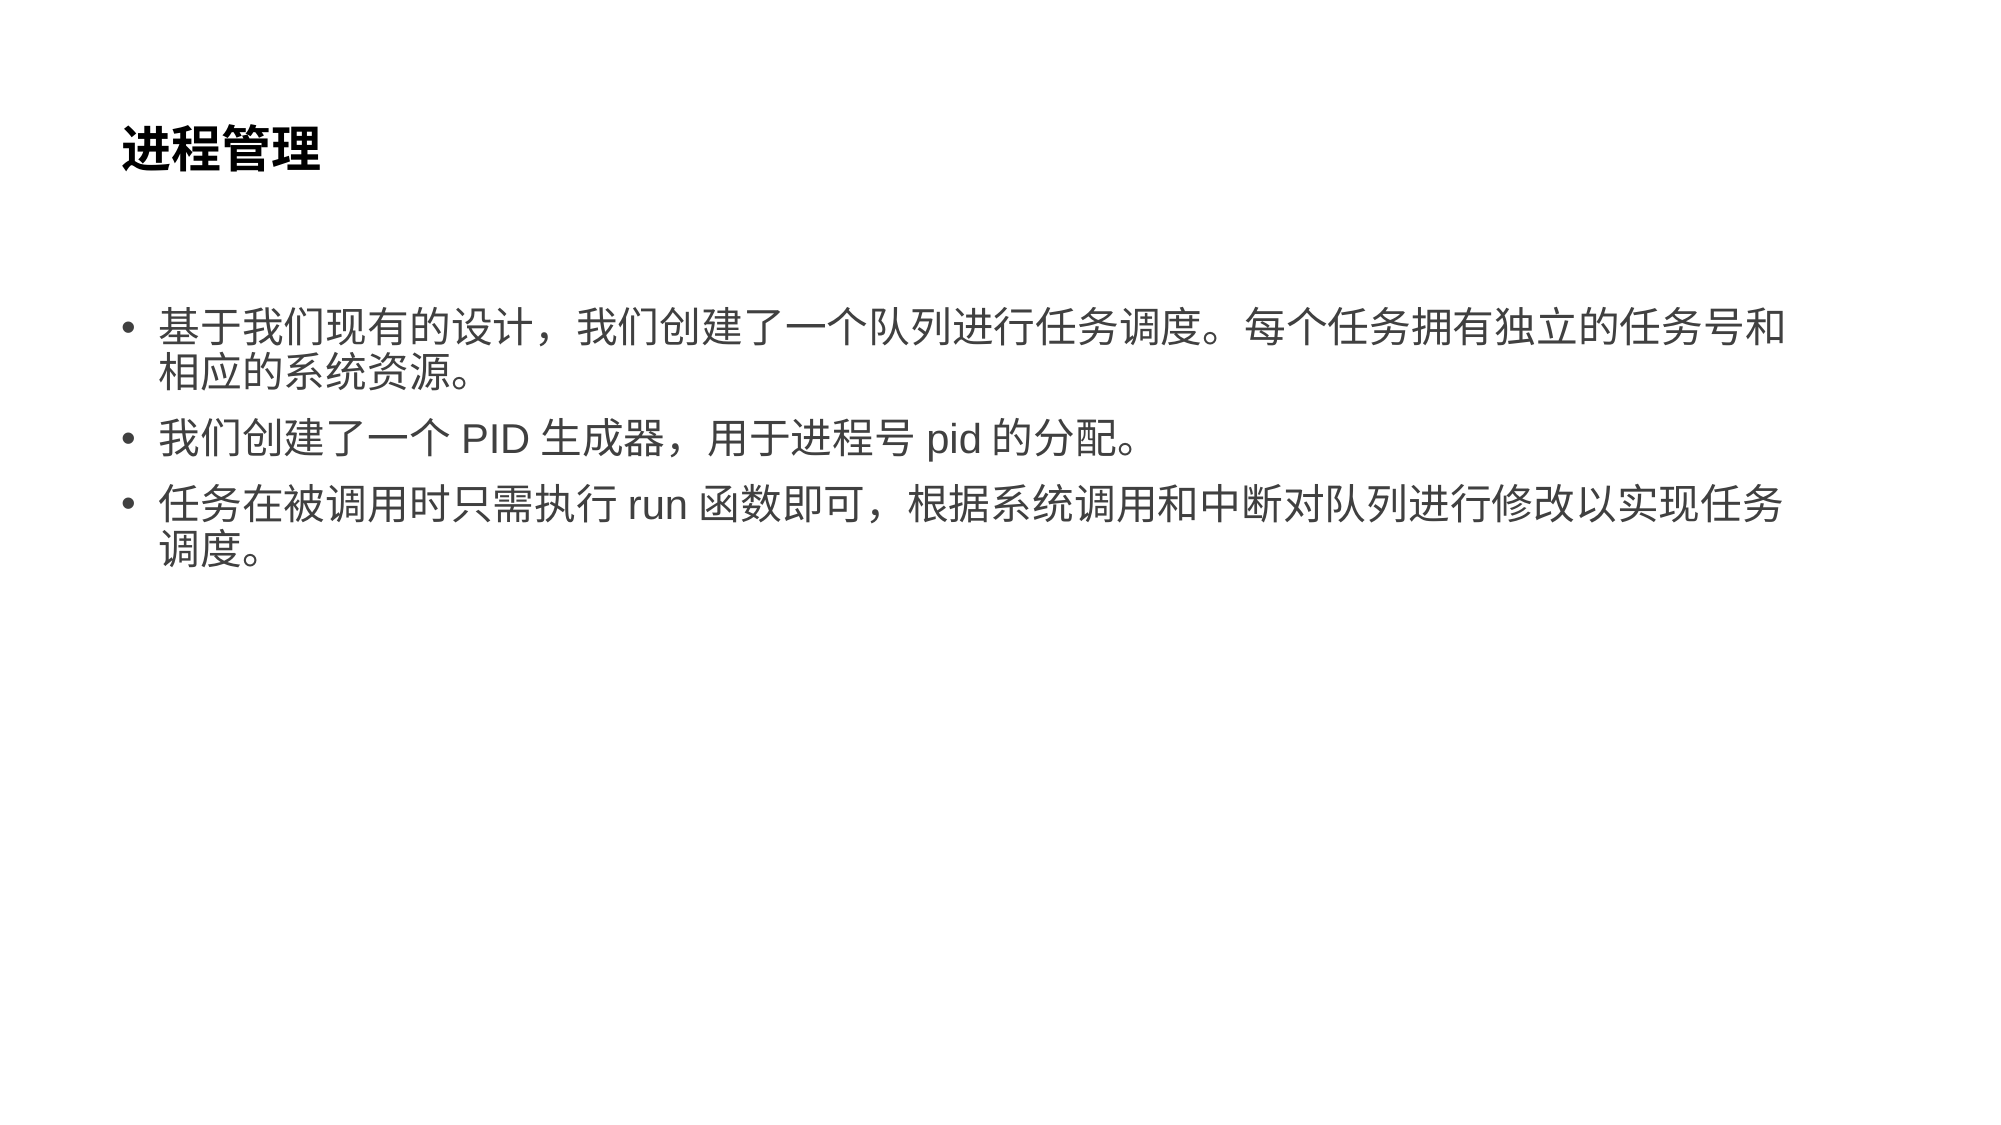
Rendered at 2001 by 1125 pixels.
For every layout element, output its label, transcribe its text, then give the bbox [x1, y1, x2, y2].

title 进程管理 [106, 42, 1832, 260]
list 基于我们现有的设计，我们创建了一个队列进行任务调度。每个任务拥有独立的任务号和相应的系统资源。 我们创建了一个PID生成器，用于进程号pid的分配。 任务在被调用时只需执行run函数即可，根据系统调用和中断对队列进行修改以实现任务调度。 [106, 299, 1832, 1014]
